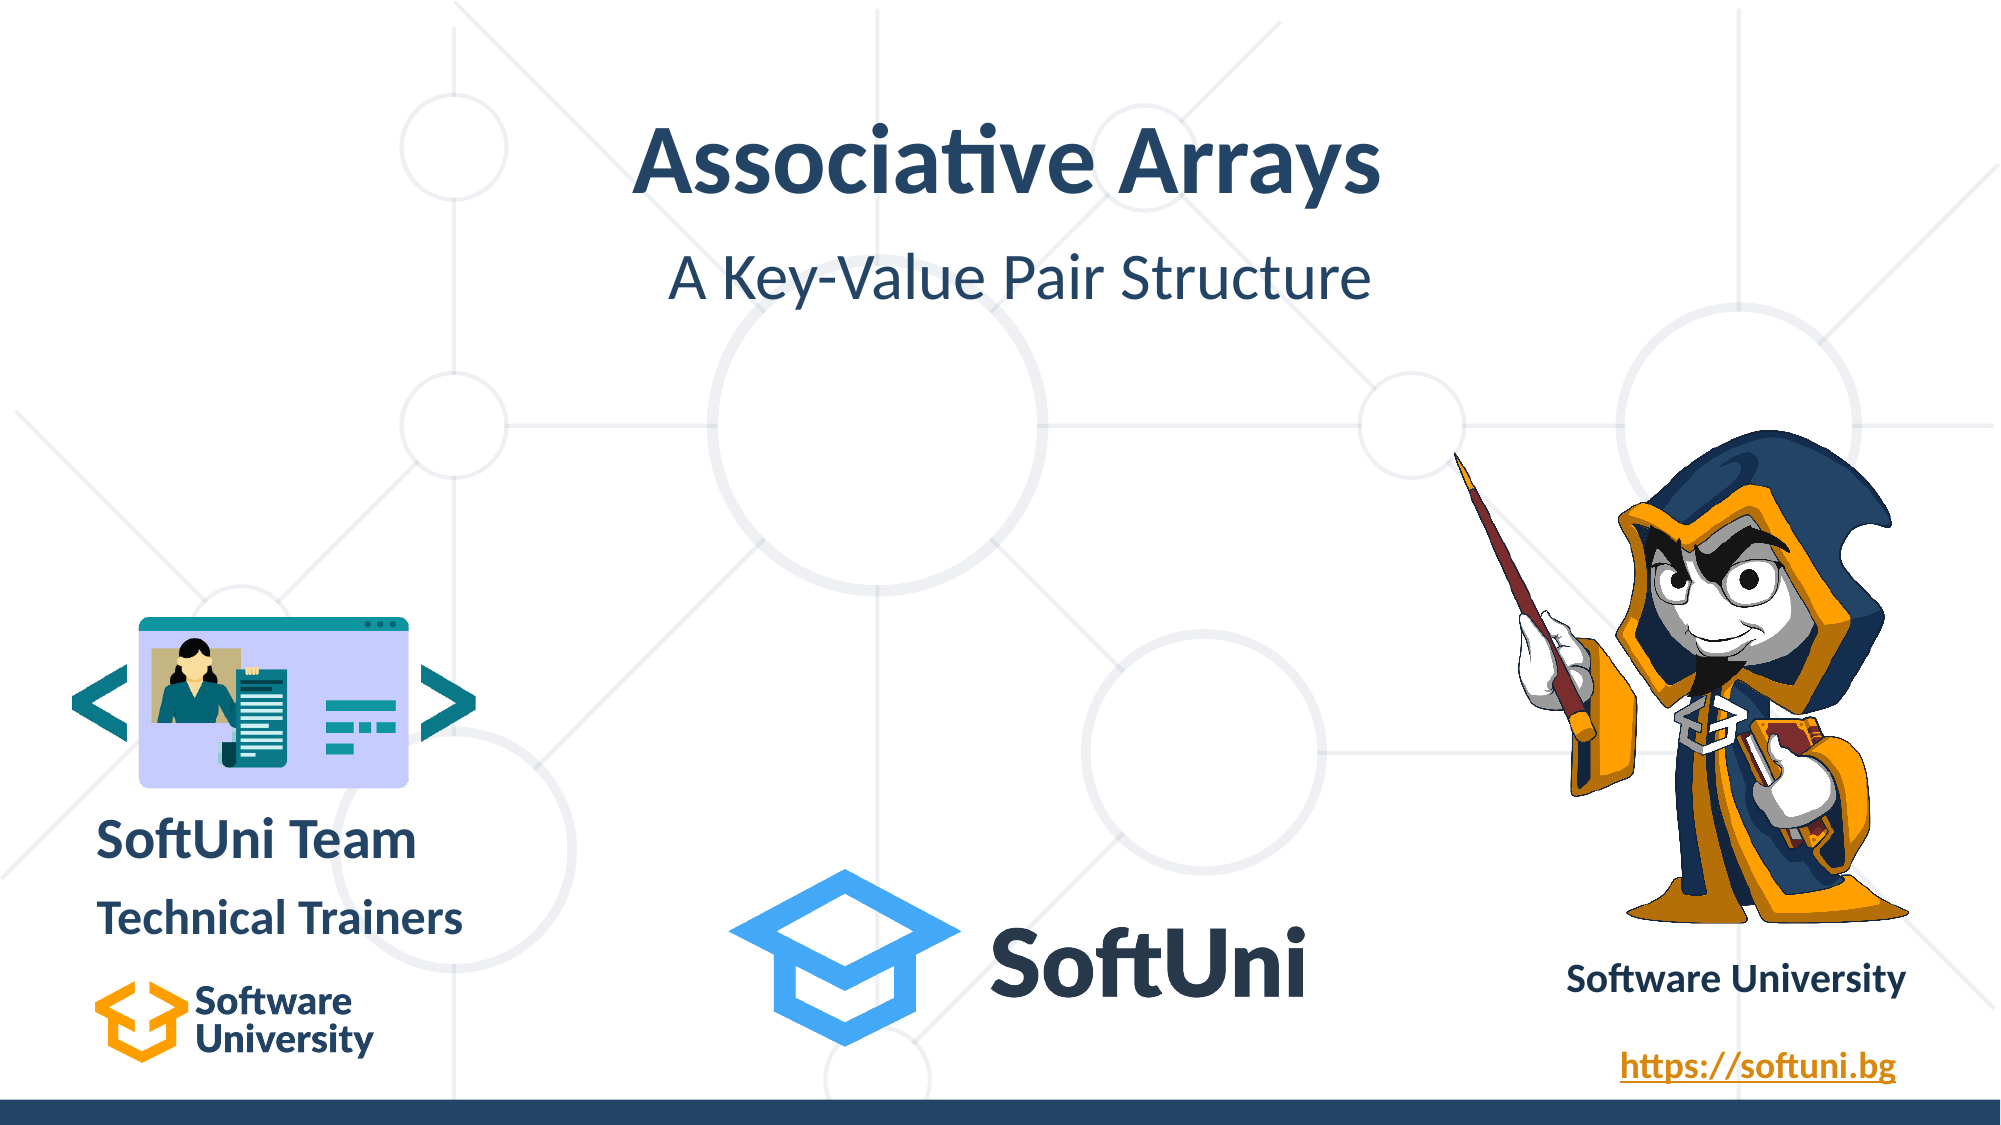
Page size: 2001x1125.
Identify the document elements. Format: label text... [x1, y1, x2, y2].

list https://softuni.bg [1417, 1033, 1903, 1091]
picture [83, 970, 384, 1074]
list SoftUni Team [90, 795, 580, 871]
picture [709, 850, 1325, 1064]
picture [67, 602, 481, 801]
picture [1451, 428, 1910, 924]
title Associative Arrays [15, 80, 2000, 226]
text_box A Key-Value Pair Structure [653, 225, 1389, 321]
list Software University [1428, 944, 1913, 1005]
list Technical Trainers [90, 876, 580, 950]
